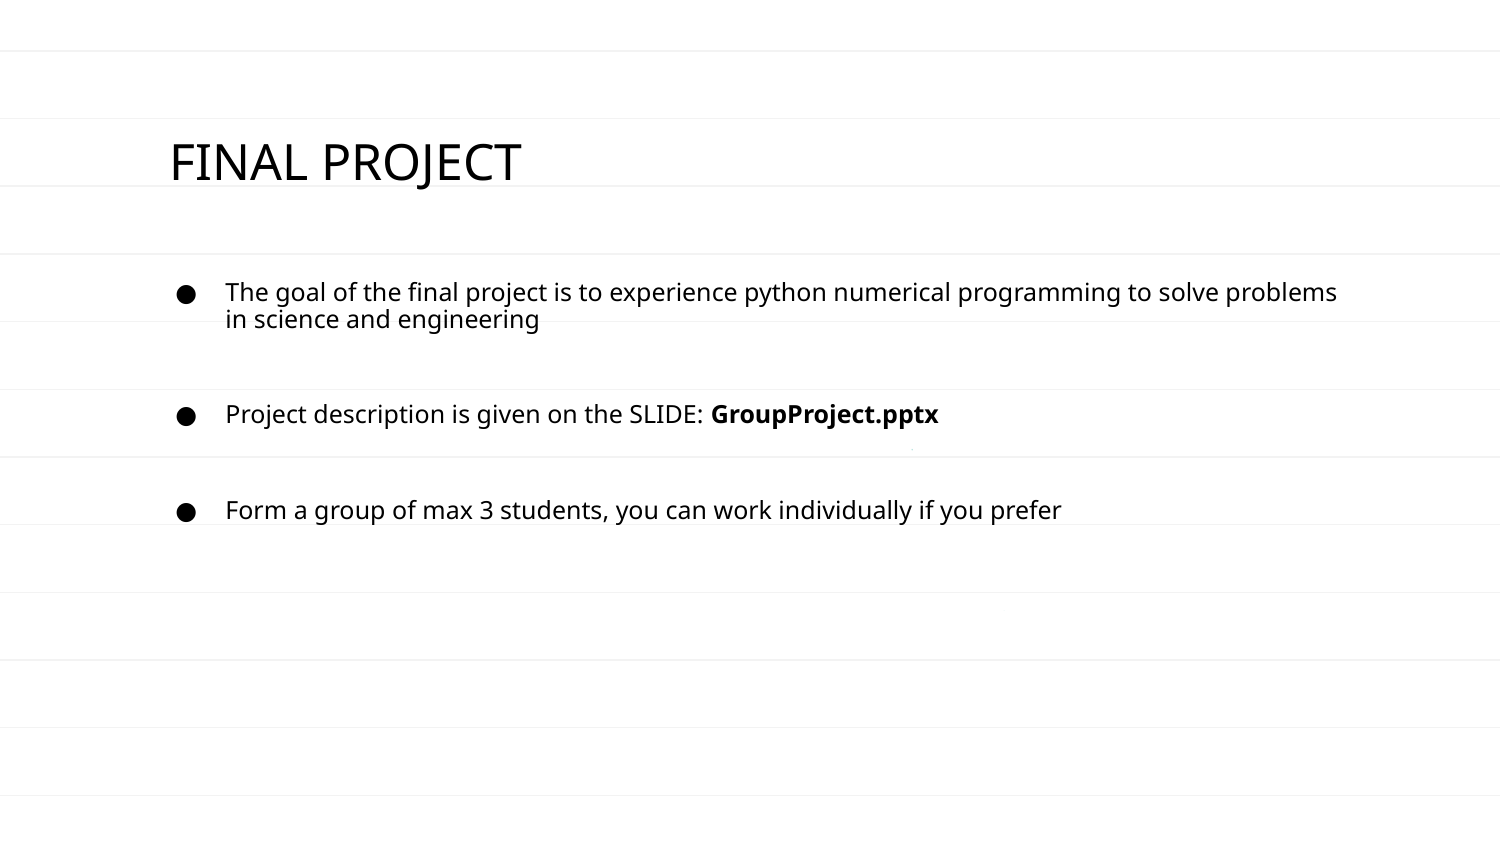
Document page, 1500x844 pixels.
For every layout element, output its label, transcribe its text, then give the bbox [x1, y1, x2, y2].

subtitle The goal of the final project is to experience python numerical programming to solve problems in science and engineering Project description is given on the SLIDE: GroupProject.pptx Form a group of max 3 students, you can work individually if you prefer [135, 264, 1373, 758]
title FINAL PROJECT [154, 84, 1351, 205]
